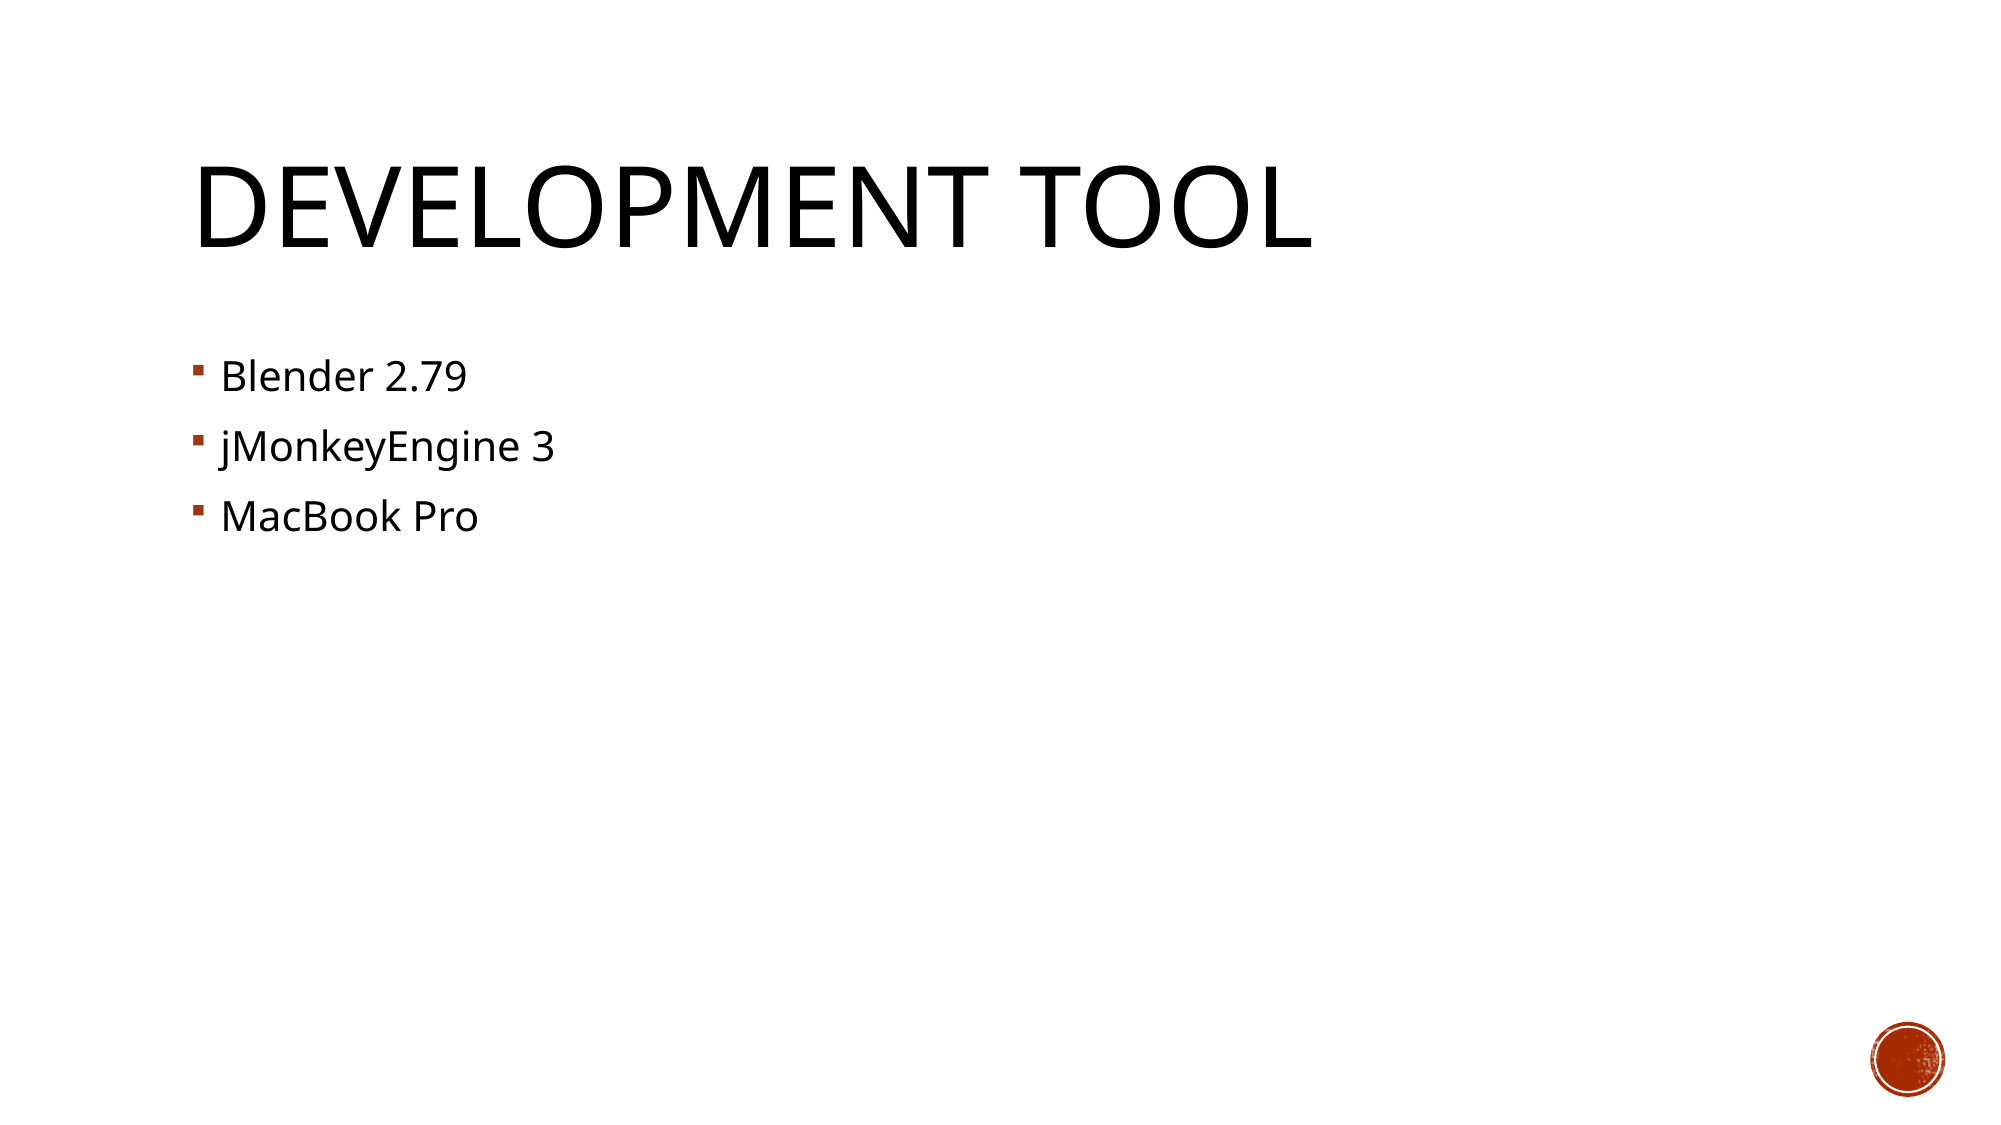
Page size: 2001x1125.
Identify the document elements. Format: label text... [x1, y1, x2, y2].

title Development tool [175, 79, 1826, 344]
list Blender 2.79 jMonkeyEngine 3 MacBook Pro [175, 348, 1826, 1013]
